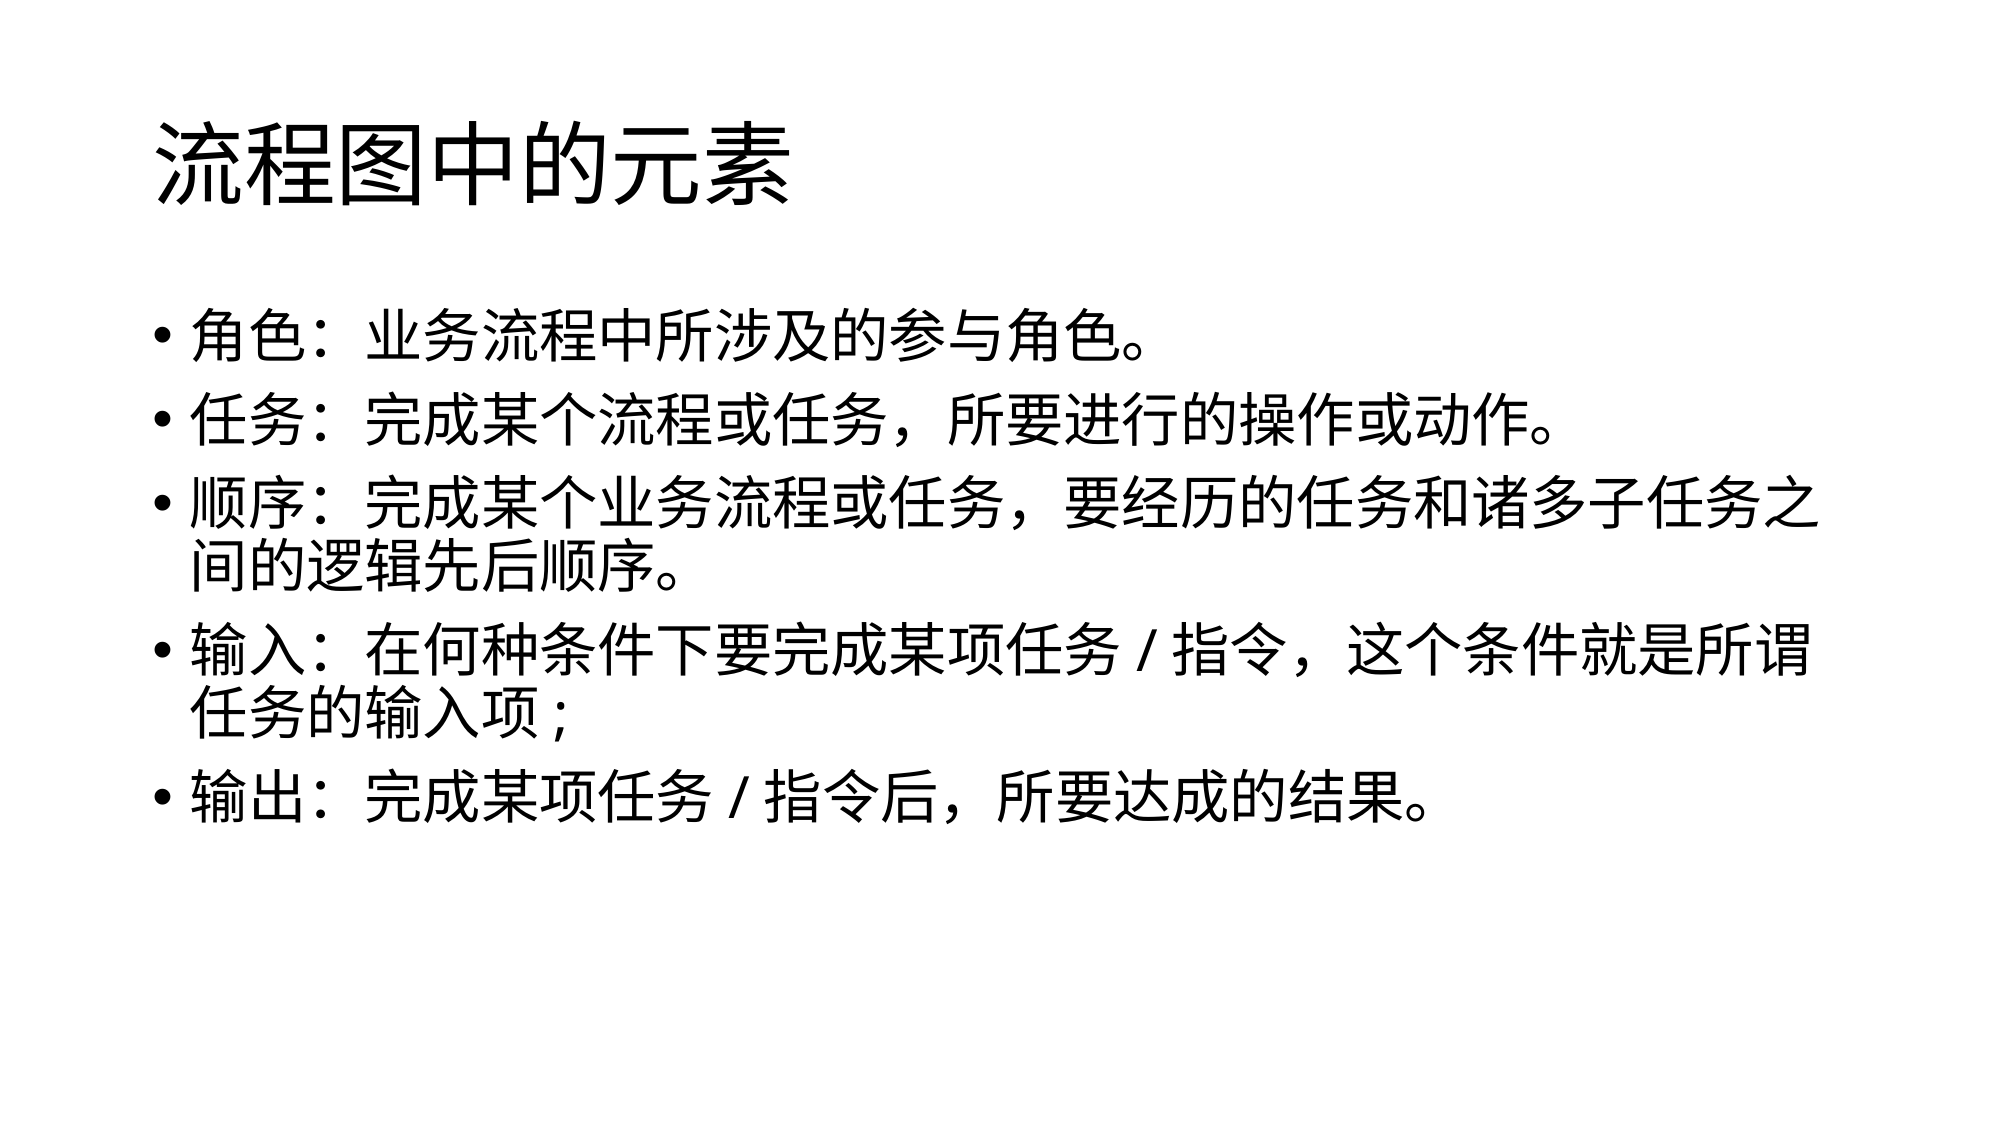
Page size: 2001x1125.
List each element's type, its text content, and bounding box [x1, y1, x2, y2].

list 角色：业务流程中所涉及的参与角色。 任务：完成某个流程或任务，所要进行的操作或动作。 顺序：完成某个业务流程或任务，要经历的任务和诸多子任务之间的逻辑先后顺序。 输入：在何种条件下要完成某项任务/指令，这个条件就是所谓任务的输入项; 输出：完成某项任务/指令后，所要达成的结果。 [137, 299, 1863, 1014]
title 流程图中的元素 [137, 59, 1863, 278]
